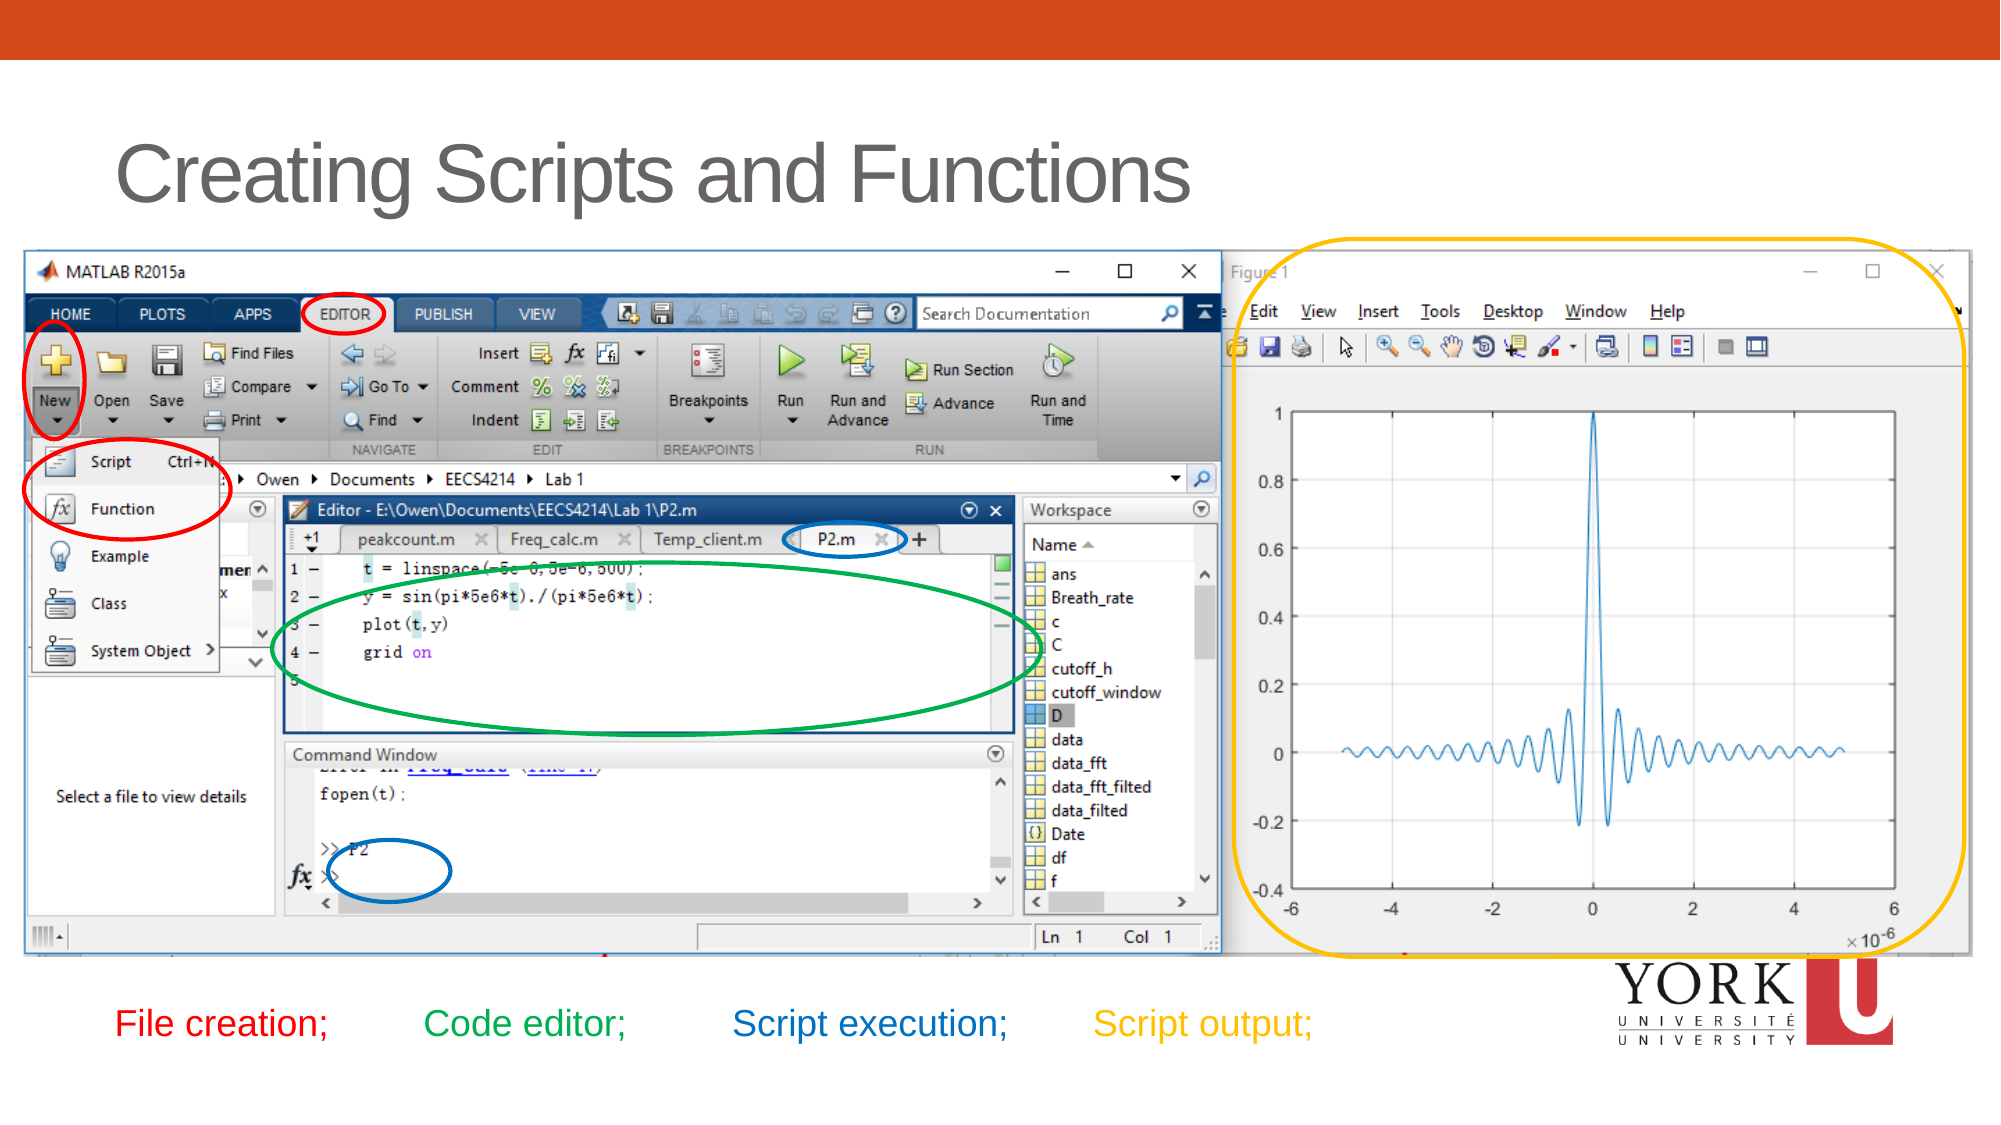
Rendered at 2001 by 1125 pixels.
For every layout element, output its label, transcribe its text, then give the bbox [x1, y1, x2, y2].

text_box File creation; Code editor; Script execution; Script output; [99, 991, 1514, 1052]
title Creating Scripts and Functions [99, 87, 1900, 242]
picture [23, 249, 1973, 1046]
text_box [1318, 236, 1880, 242]
